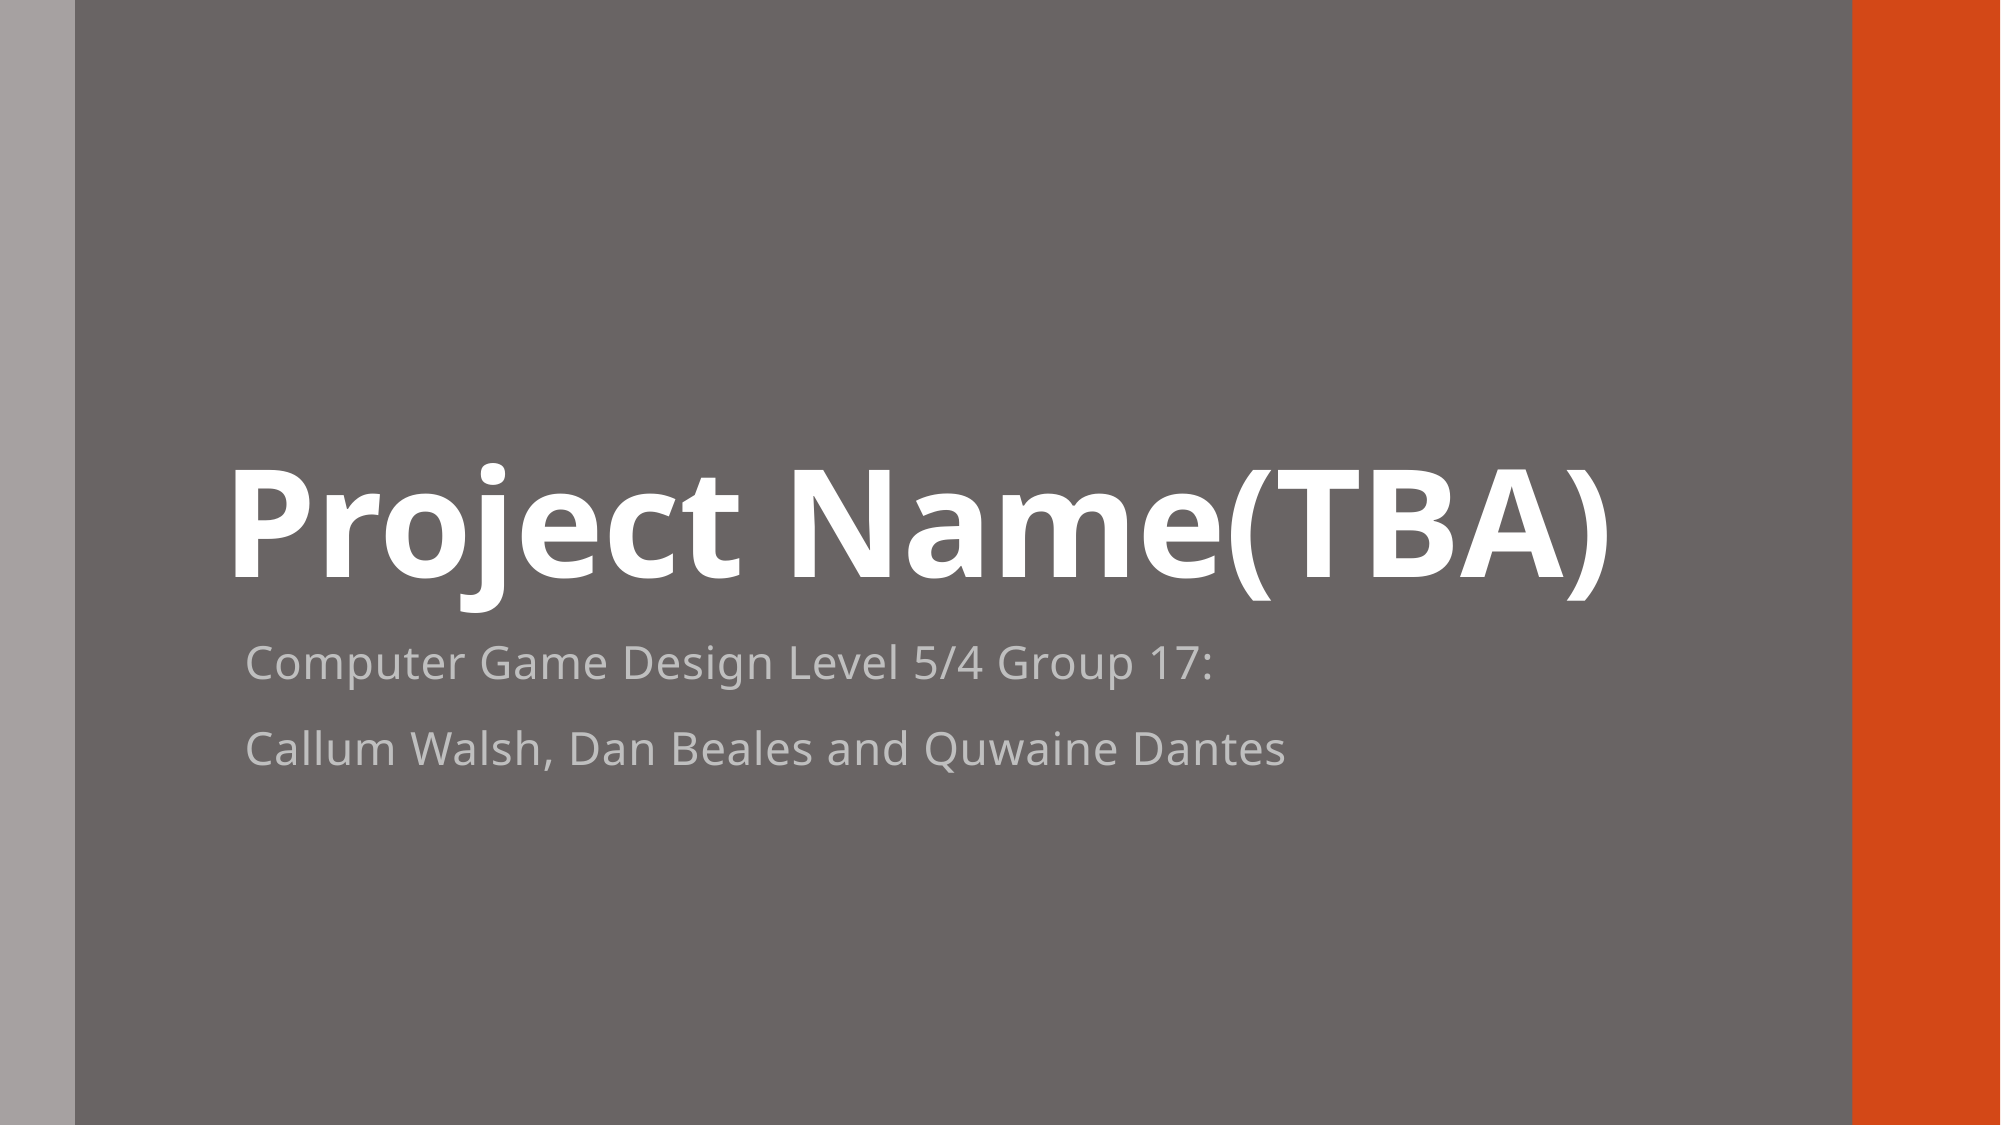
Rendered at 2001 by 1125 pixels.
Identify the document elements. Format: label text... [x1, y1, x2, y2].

subtitle Computer Game Design Level 5/4 Group 17: Callum Walsh, Dan Beales and Quwaine Dantes [229, 630, 1730, 903]
title Project Name(TBA) [206, 0, 1752, 616]
